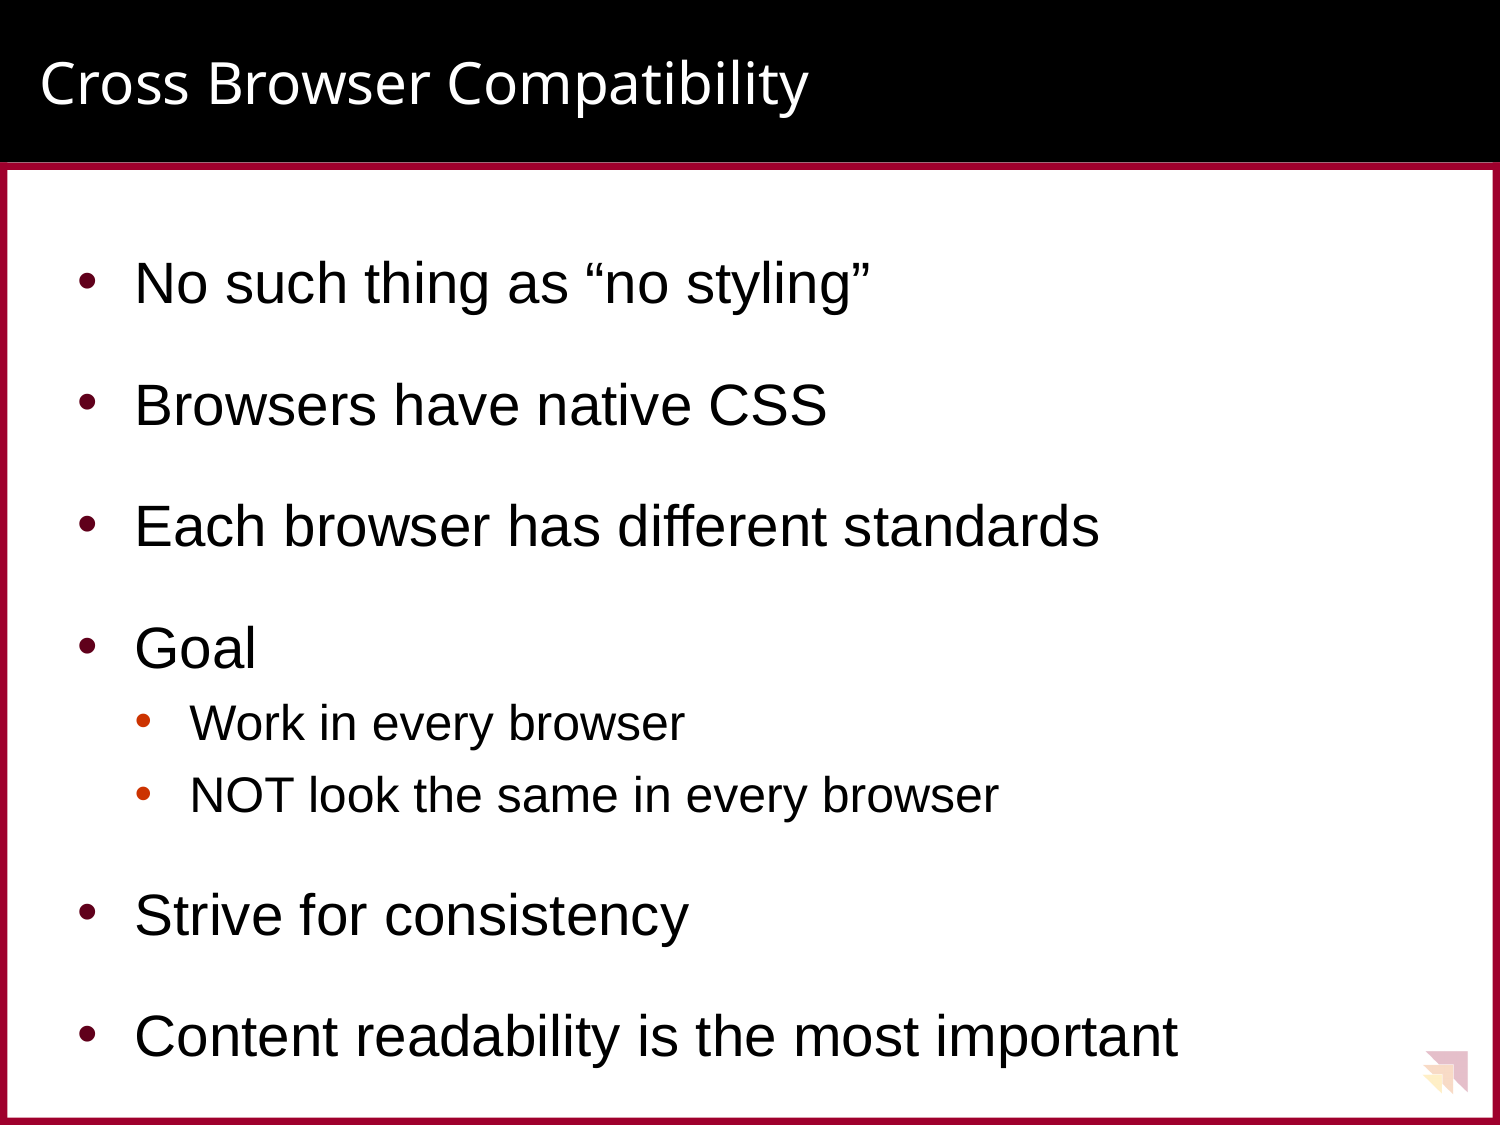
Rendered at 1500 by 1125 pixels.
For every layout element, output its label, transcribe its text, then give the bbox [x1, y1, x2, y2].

list No such thing as “no styling” Browsers have native CSS Each browser has different standards Goal Work in every browser NOT look the same in every browser Strive for consistency Content readability is the most important [62, 237, 1438, 1088]
title Cross Browser Compatibility [24, 12, 1438, 150]
